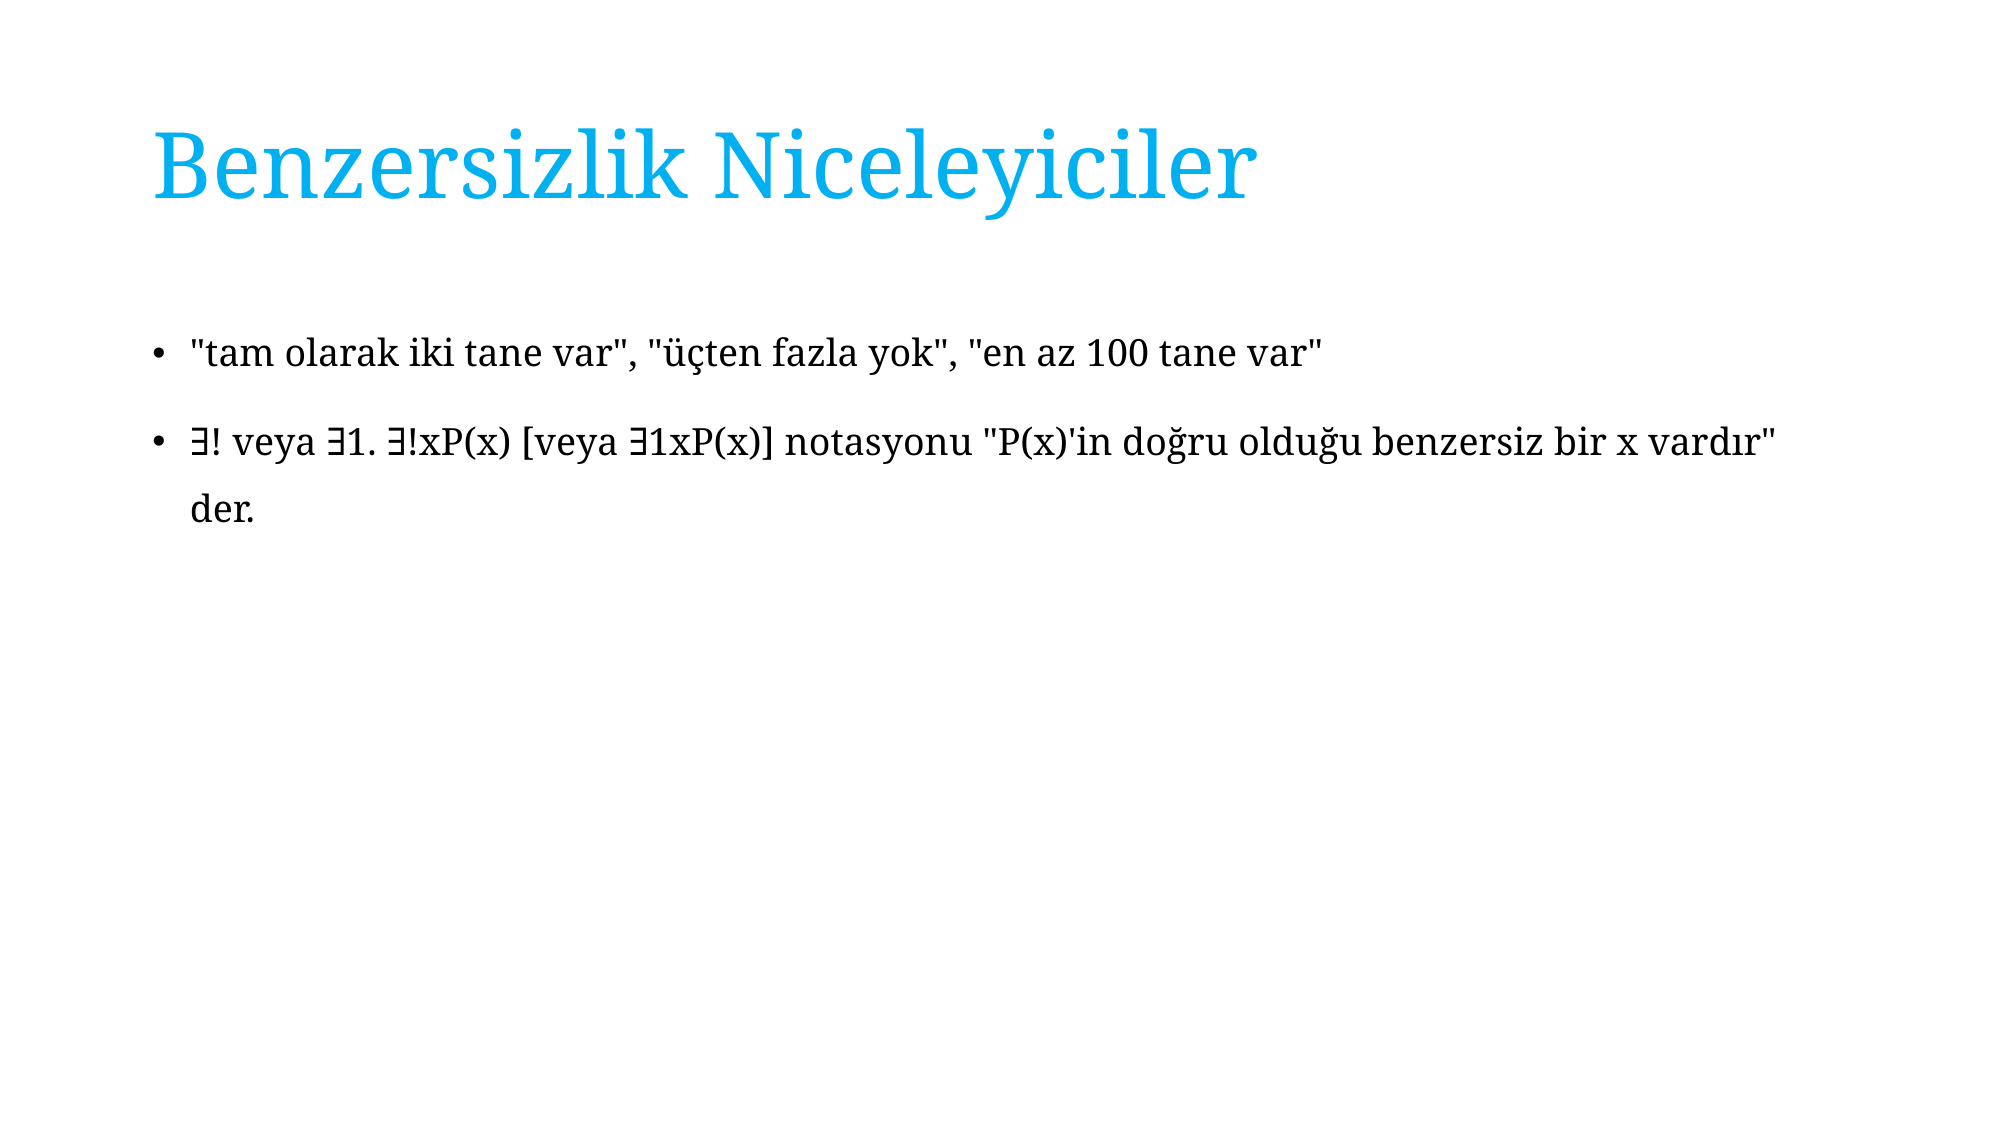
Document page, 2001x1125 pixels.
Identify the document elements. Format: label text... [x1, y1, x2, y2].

list "tam olarak iki tane var", "üçten fazla yok", "en az 100 tane var" ∃! veya ∃1. ∃!xP(x) [veya ∃1xP(x)] notasyonu "P(x)'in doğru olduğu benzersiz bir x vardır" der. [137, 299, 1863, 1014]
title Benzersizlik Niceleyiciler [137, 59, 1863, 278]
